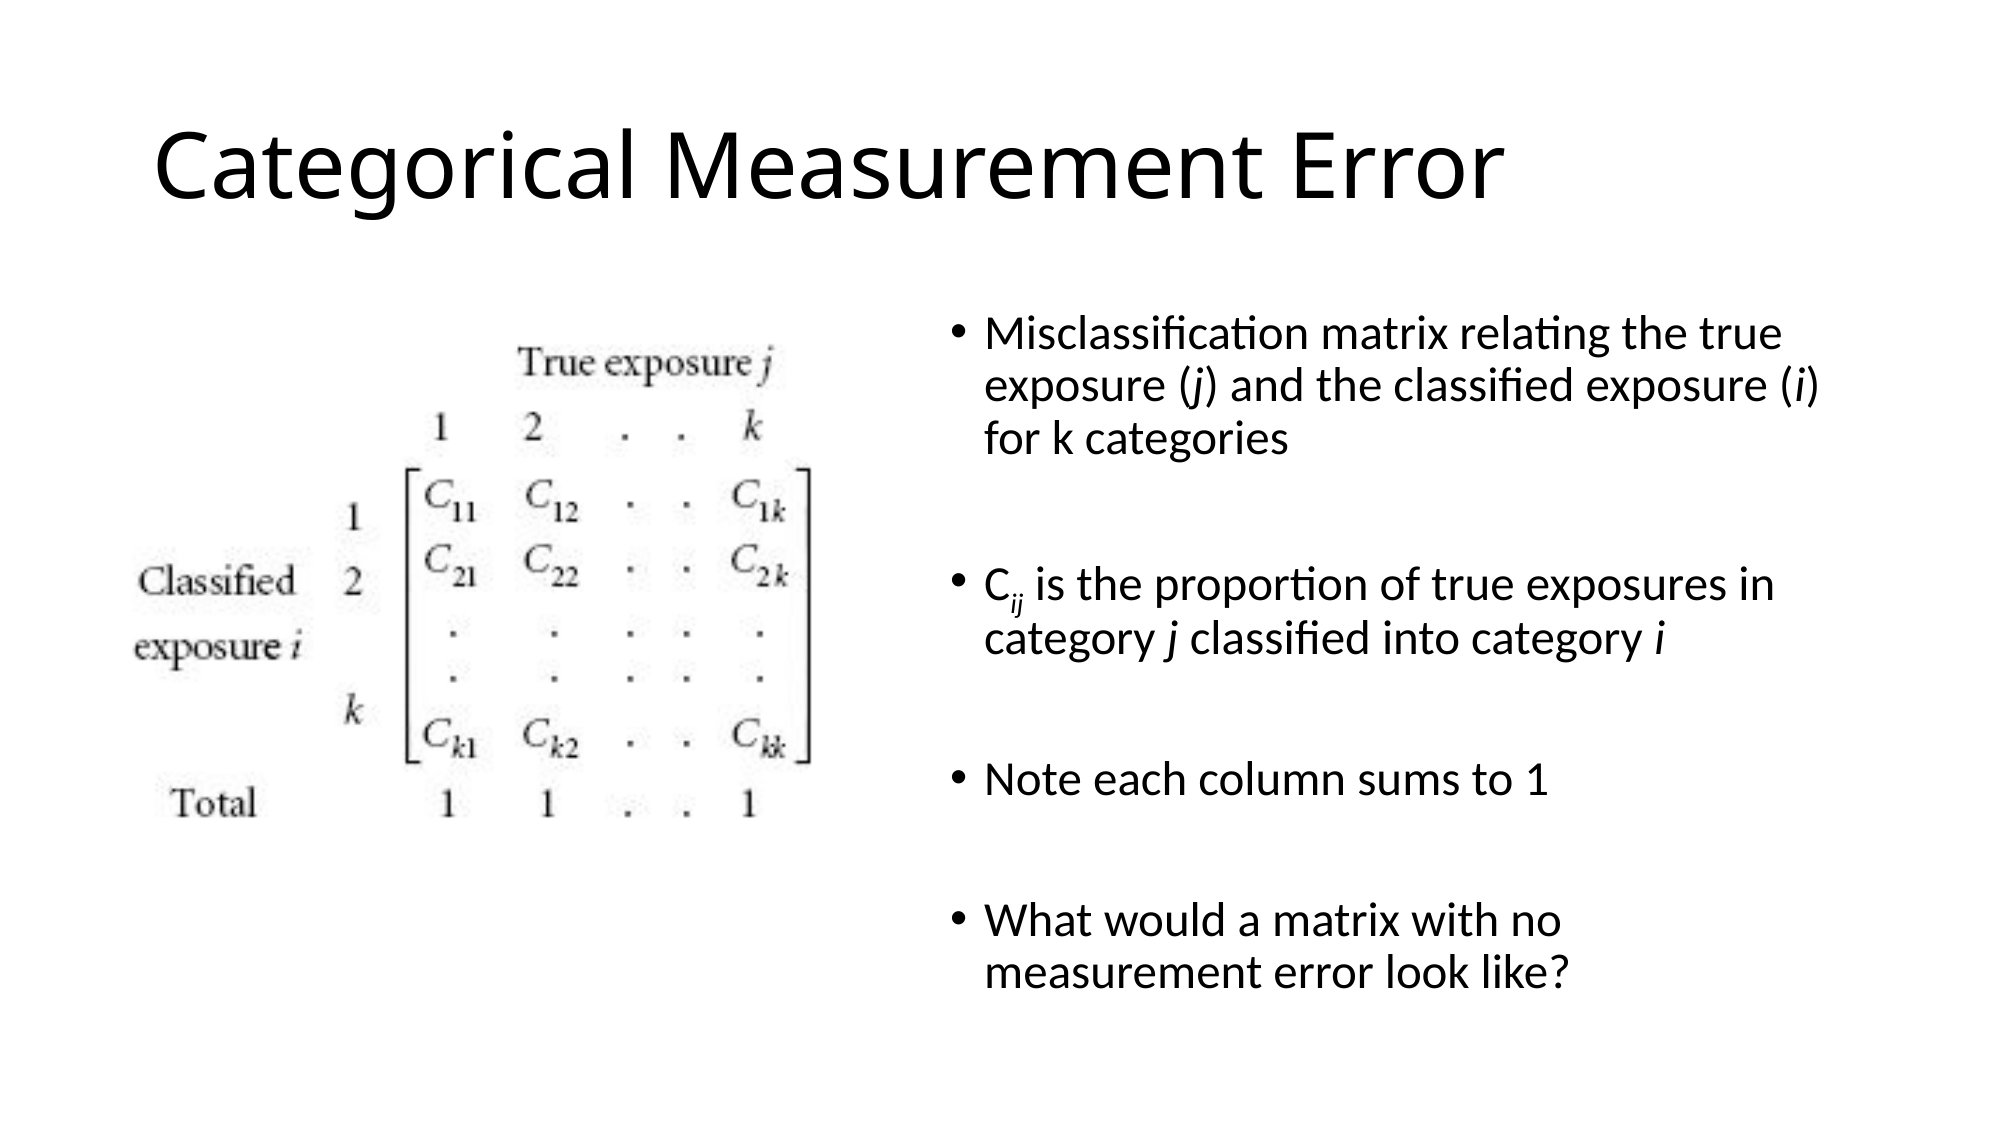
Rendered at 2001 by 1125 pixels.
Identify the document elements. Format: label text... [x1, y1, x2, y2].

list Misclassification matrix relating the true exposure (j) and the classified exposure (i) for k categories Cij is the proportion of true exposures in category j classified into category i Note each column sums to 1 What would a matrix with no measurement error look like? [935, 299, 1863, 1014]
title Categorical Measurement Error [137, 59, 1863, 278]
picture [86, 323, 921, 905]
